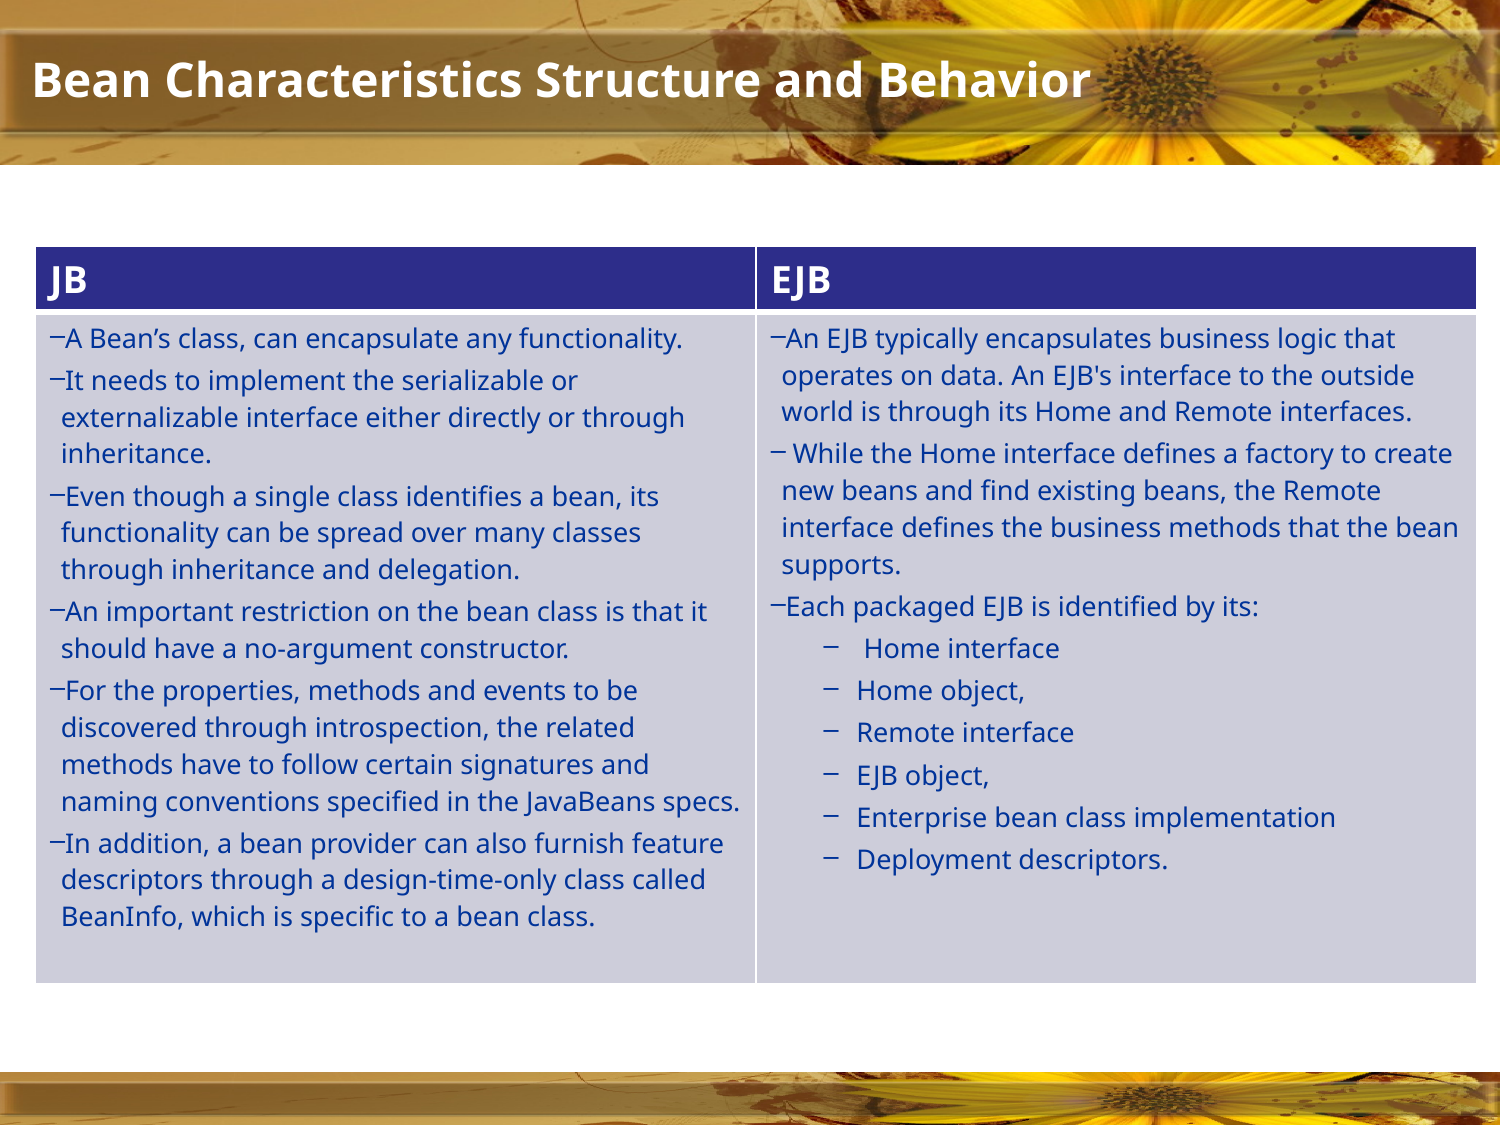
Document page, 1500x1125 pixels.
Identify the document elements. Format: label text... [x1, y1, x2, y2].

table_cell An EJB typically encapsulates business logic that operates on data. An EJB's interface to the outside world is through its Home and Remote interfaces. While the Home interface defines a factory to create new beans and find existing beans, the Remote interface defines the business methods that the bean supports. Each packaged EJB is identified by its: Home interface Home object, Remote interface EJB object, Enterprise bean class implementation Deployment descriptors. [757, 315, 1476, 983]
table_cell A Bean’s class, can encapsulate any functionality. It needs to implement the serializable or externalizable interface either directly or through inheritance. Even though a single class identifies a bean, its functionality can be spread over many classes through inheritance and delegation. An important restriction on the bean class is that it should have a no-argument constructor. For the properties, methods and events to be discovered through introspection, the related methods have to follow certain signatures and naming conventions specified in the JavaBeans specs. In addition, a bean provider can also furnish feature descriptors through a design-time-only class called BeanInfo, which is specific to a bean class. [36, 315, 755, 983]
picture [0, 0, 1500, 165]
title Bean Characteristics Structure and Behavior [20, 43, 1430, 114]
table_header JB [36, 247, 755, 309]
picture [0, 1072, 1500, 1125]
table_header EJB [757, 247, 1476, 309]
